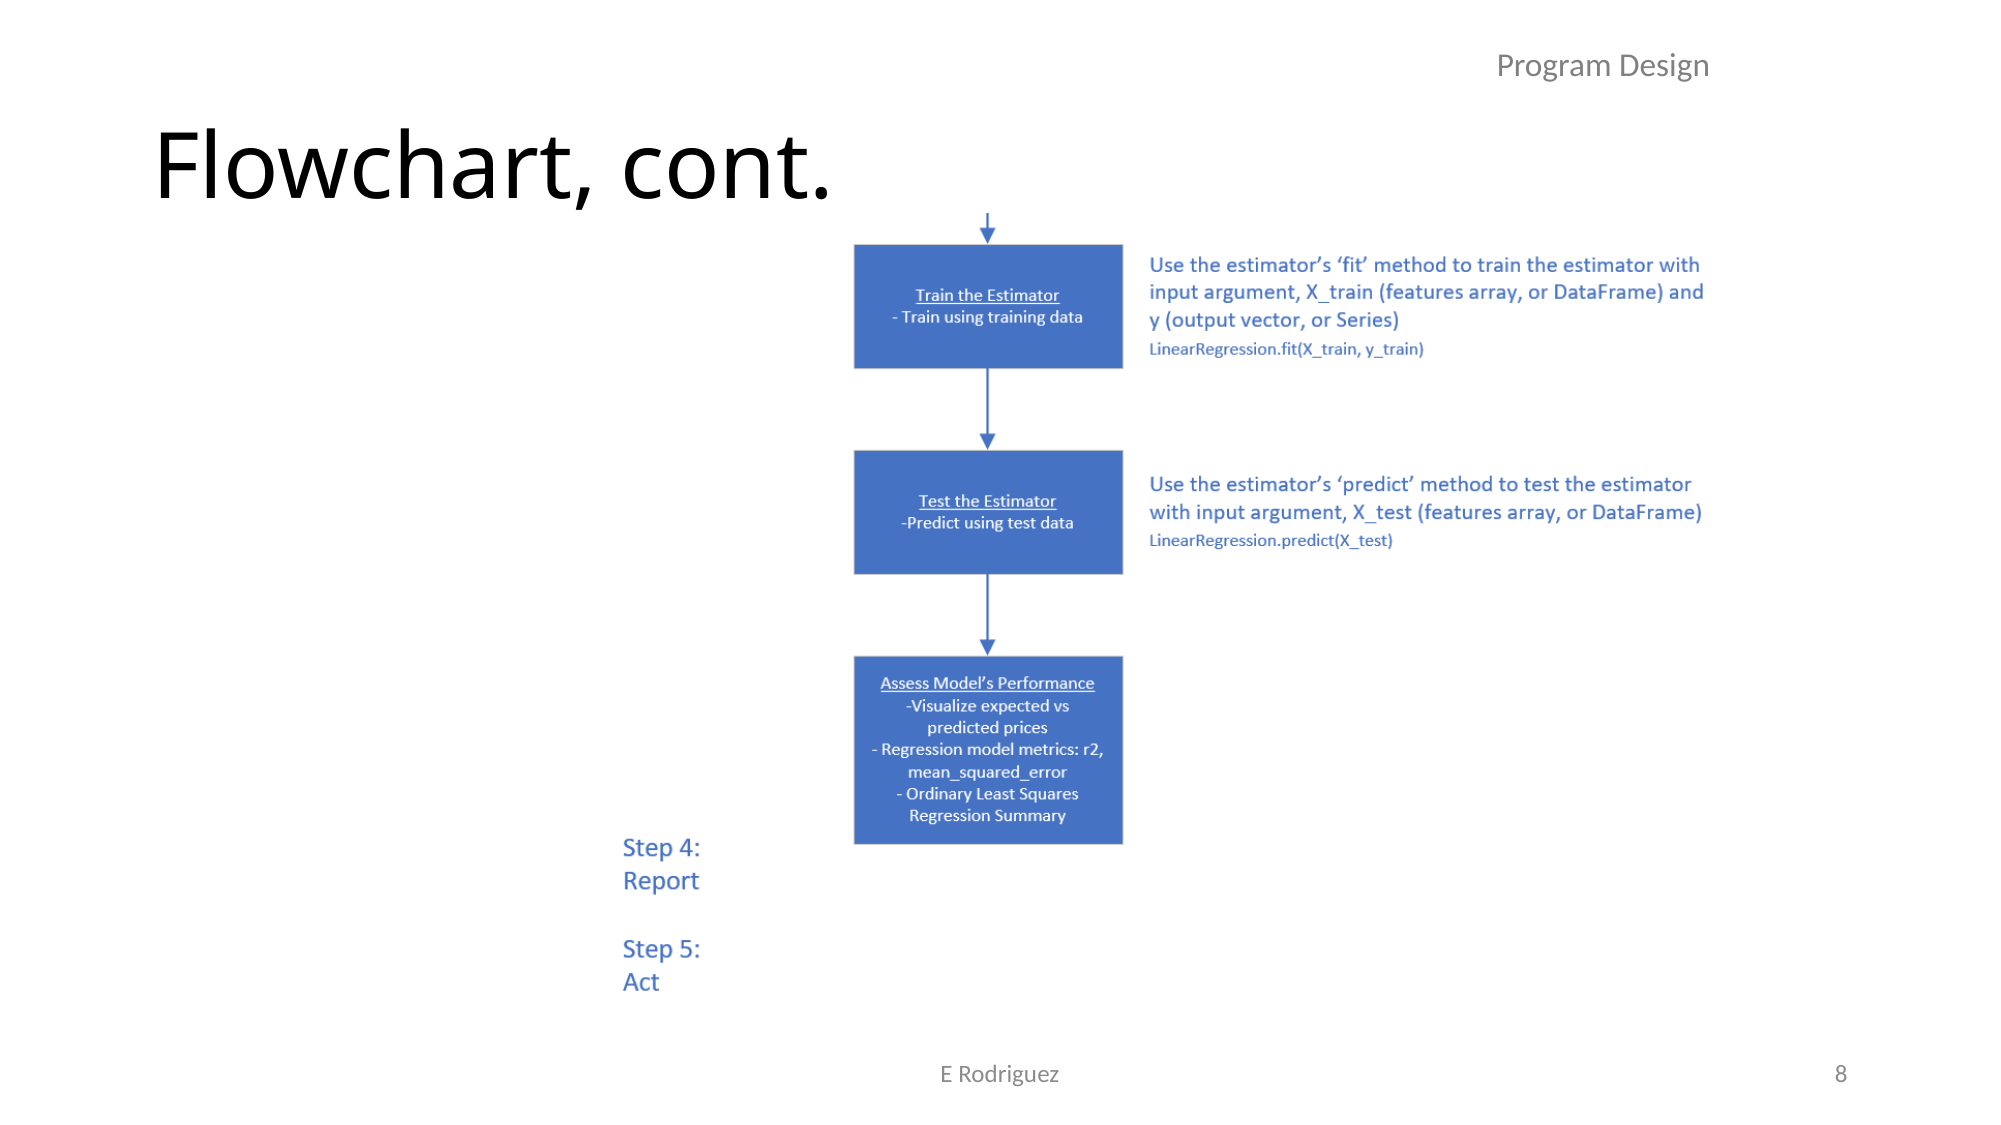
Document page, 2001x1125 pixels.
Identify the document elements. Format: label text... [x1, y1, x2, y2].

slide_number 8 [1412, 1042, 1863, 1103]
title Flowchart, cont. [137, 59, 1863, 278]
footer E Rodriguez [662, 1042, 1338, 1103]
text_box Program Design [1482, 35, 1933, 91]
picture [598, 213, 1764, 1028]
